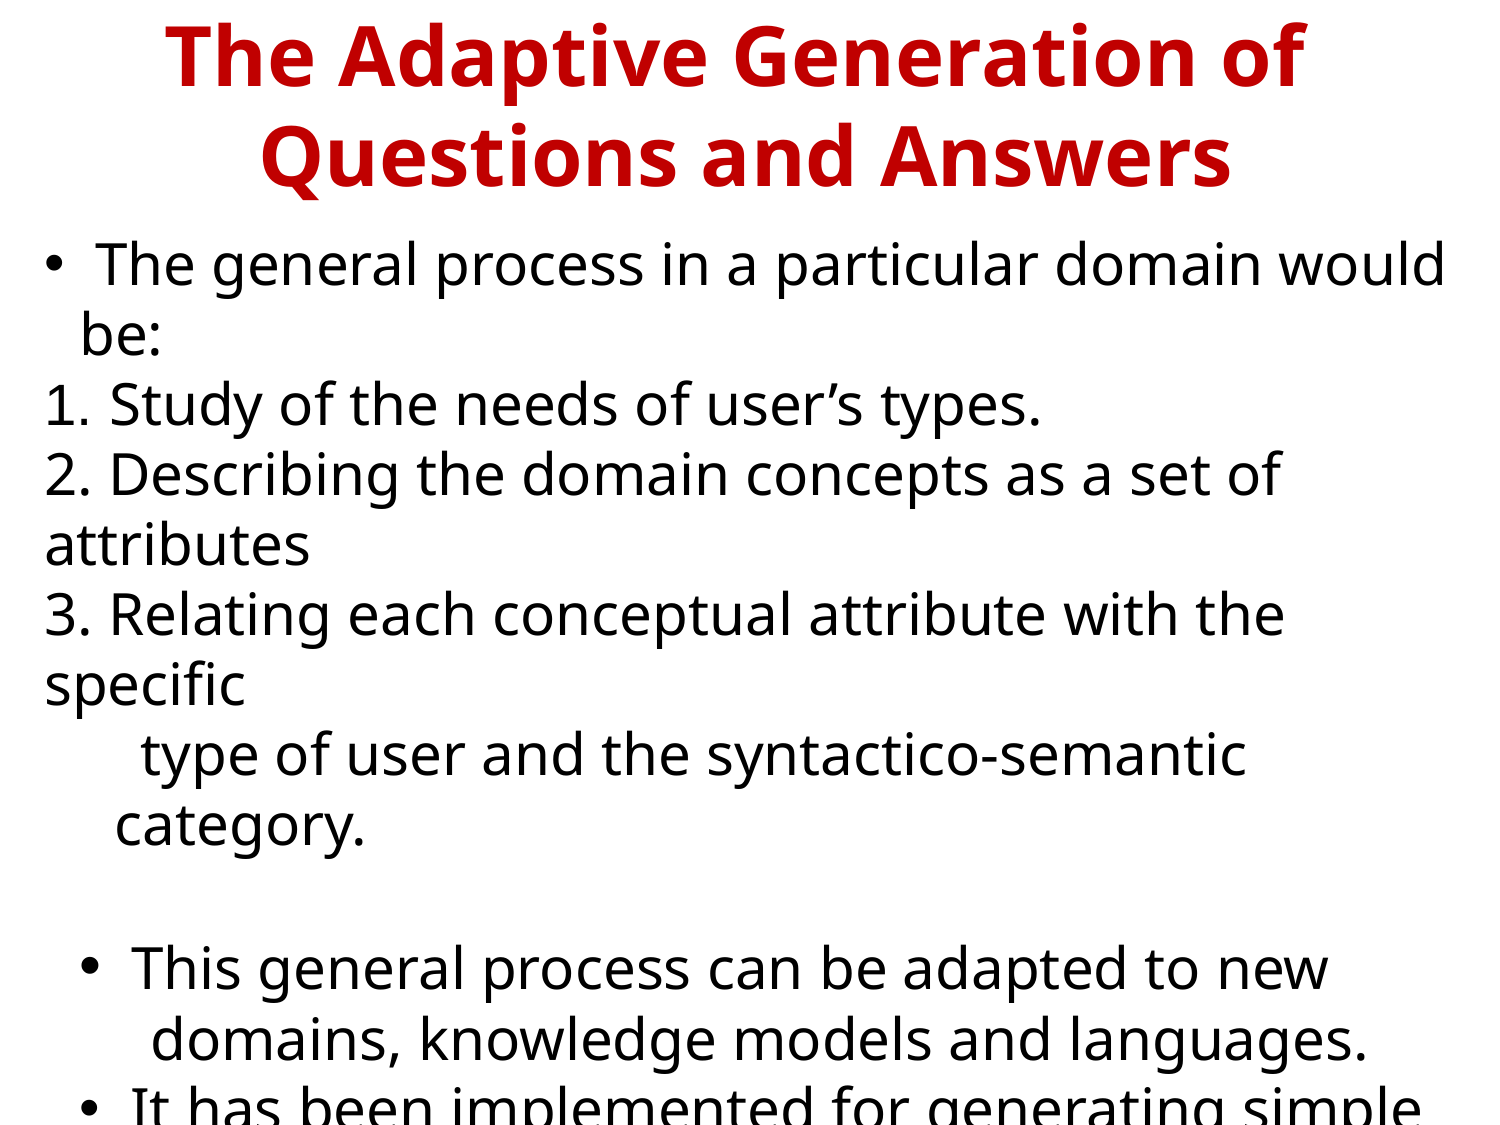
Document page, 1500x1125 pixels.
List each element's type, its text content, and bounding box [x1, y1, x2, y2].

text_box The Adaptive Generation of Questions and Answers [0, 0, 1471, 126]
text_box The general process in a particular domain would be: 1. Study of the needs of user’s types. 2. Describing the domain concepts as a set of attributes 3. Relating each conceptual attribute with the specific type of user and the syntactico-semantic category. This general process can be adapted to new domains, knowledge models and languages. It has been implemented for generating simple questions and answeres about course descriptions. Prolog language was used because of the unification mechanism [29, 219, 1500, 1089]
